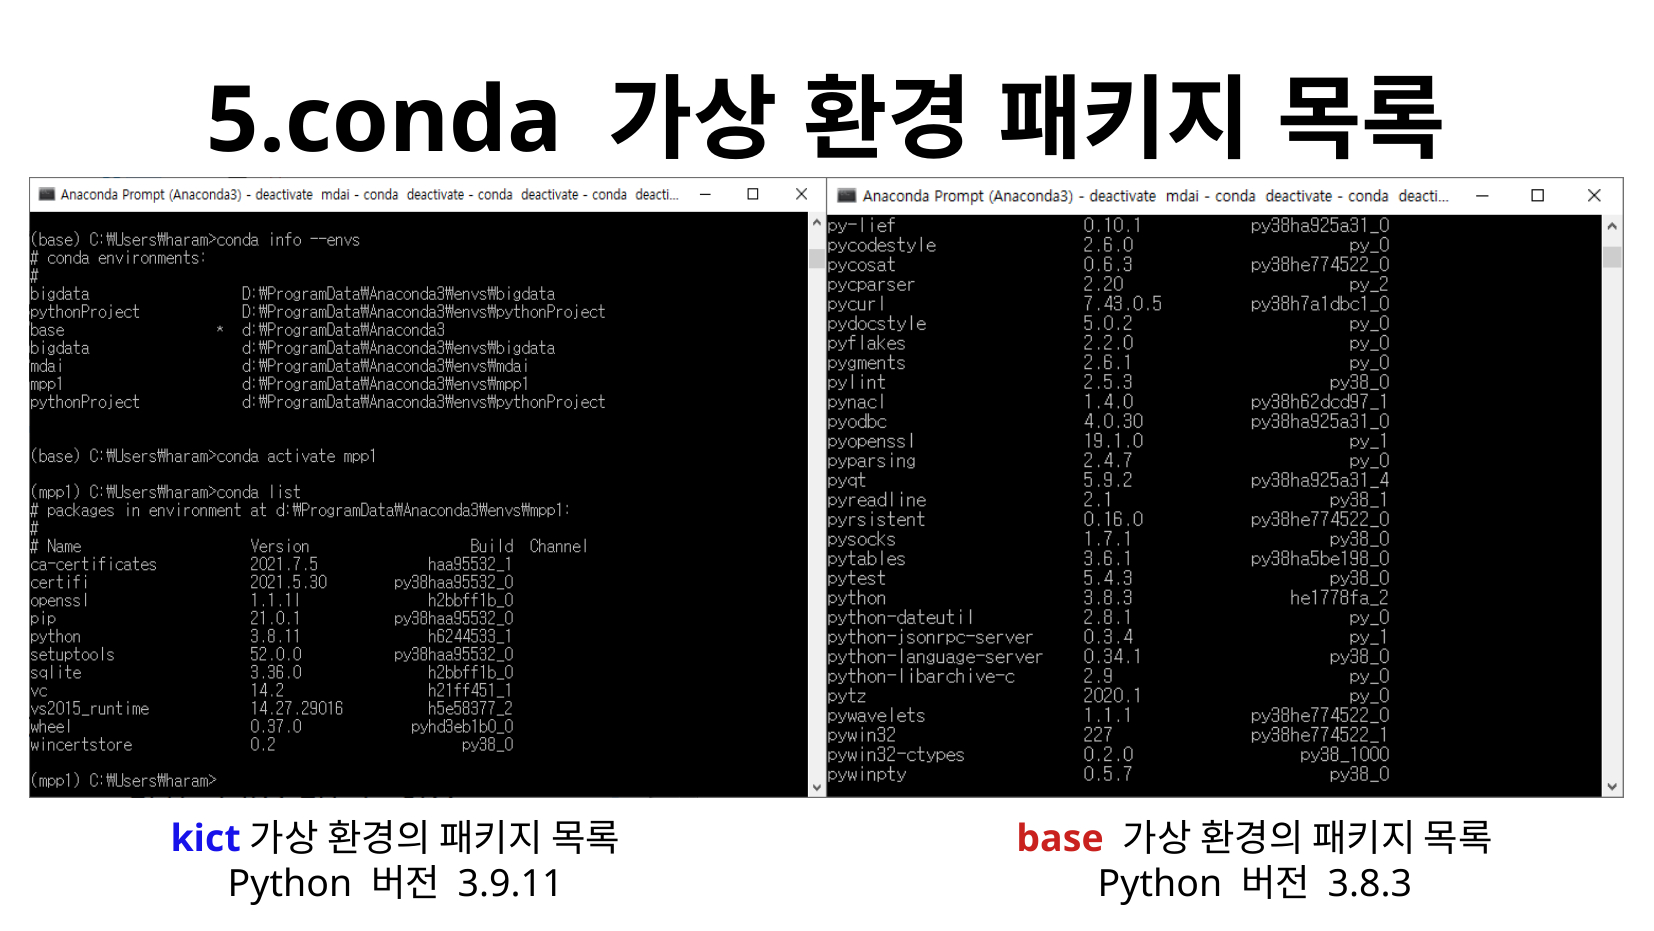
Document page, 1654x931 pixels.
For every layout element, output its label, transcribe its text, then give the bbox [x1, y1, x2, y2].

picture [29, 177, 1624, 798]
text_box kict가상 환경의 패키지 목록 Python 버전 3.9.11 [129, 808, 662, 910]
title 5.conda 가상 환경 패키지 목록 [82, 37, 1571, 177]
text_box base 가상 환경의 패키지 목록 Python 버전 3.8.3 [974, 808, 1536, 910]
